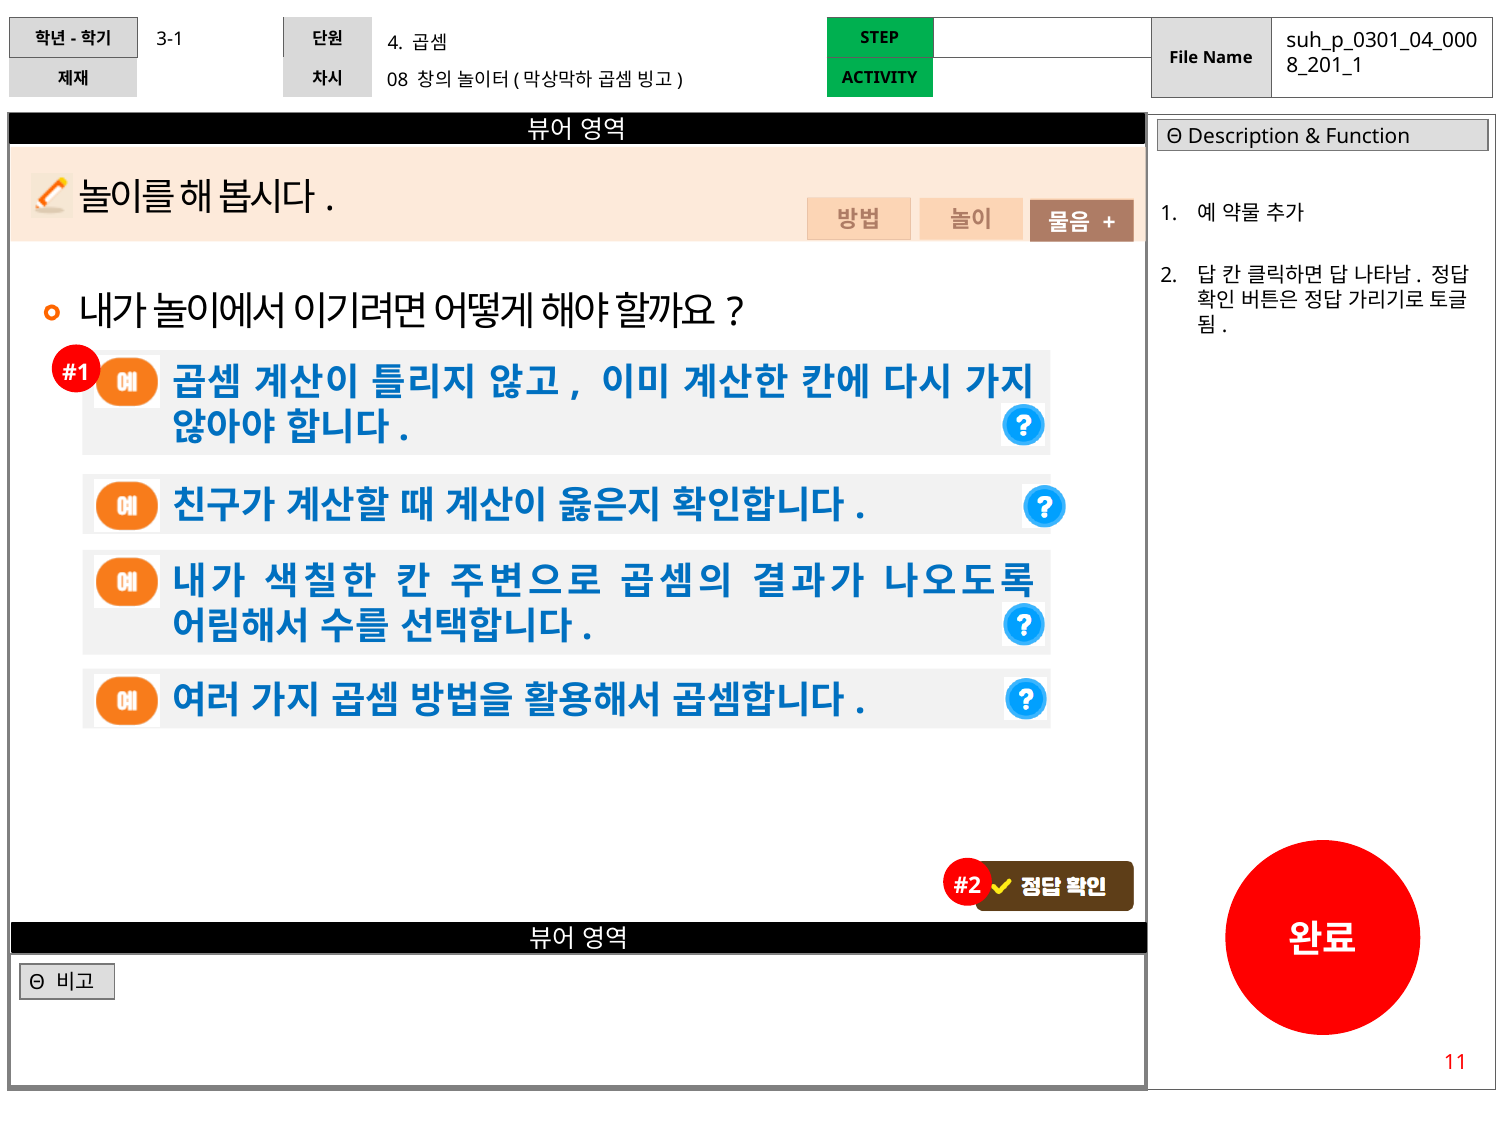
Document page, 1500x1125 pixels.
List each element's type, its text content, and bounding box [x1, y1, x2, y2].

table_header Θ Description & Function [1158, 120, 1487, 150]
picture [1001, 602, 1045, 646]
picture [1004, 677, 1047, 720]
text_box 완료 [1223, 837, 1423, 1038]
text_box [807, 197, 1135, 242]
text_box 놀이를 해 봅시다. [63, 165, 479, 225]
text_box 4. 곱셈 [372, 23, 828, 48]
text_box [9, 145, 1148, 243]
picture [1022, 484, 1066, 528]
picture [1001, 402, 1045, 446]
text_box 3-1 [141, 18, 284, 55]
text_box 곱셈 계산이 틀리지 않고, 이미 계산한 칸에 다시 가지 않아야 합니다. [82, 350, 1051, 455]
text_box suh_p_0301_04_0008_201_1 [1271, 18, 1500, 84]
picture [31, 173, 73, 218]
text_box #1 [49, 342, 99, 395]
text_box 친구가 계산할 때 계산이 옳은지 확인합니다. [82, 474, 1051, 534]
picture [94, 555, 160, 609]
picture [93, 355, 160, 409]
picture [94, 674, 160, 727]
picture [94, 479, 160, 533]
text_box 내가 놀이에서 이기려면 어떻게 해야 할까요? [63, 278, 1134, 342]
text_box 여러 가지 곱셈 방법을 활용해서 곱셈합니다. [82, 668, 1051, 729]
picture [973, 857, 1137, 912]
text_box 예 약물 추가 답 칸 클릭하면 답 나타남. 정답 확인 버튼은 정답 가리기로 토글 됨. [1145, 160, 1500, 470]
picture [40, 301, 61, 323]
text_box 08 창의 놀이터(막상막하 곱셈 빙고) [372, 60, 821, 96]
text_box 내가 색칠한 칸 주변으로 곱셈의 결과가 나오도록 어림해서 수를 선택합니다. [82, 549, 1051, 655]
text_box #2 [941, 855, 975, 908]
